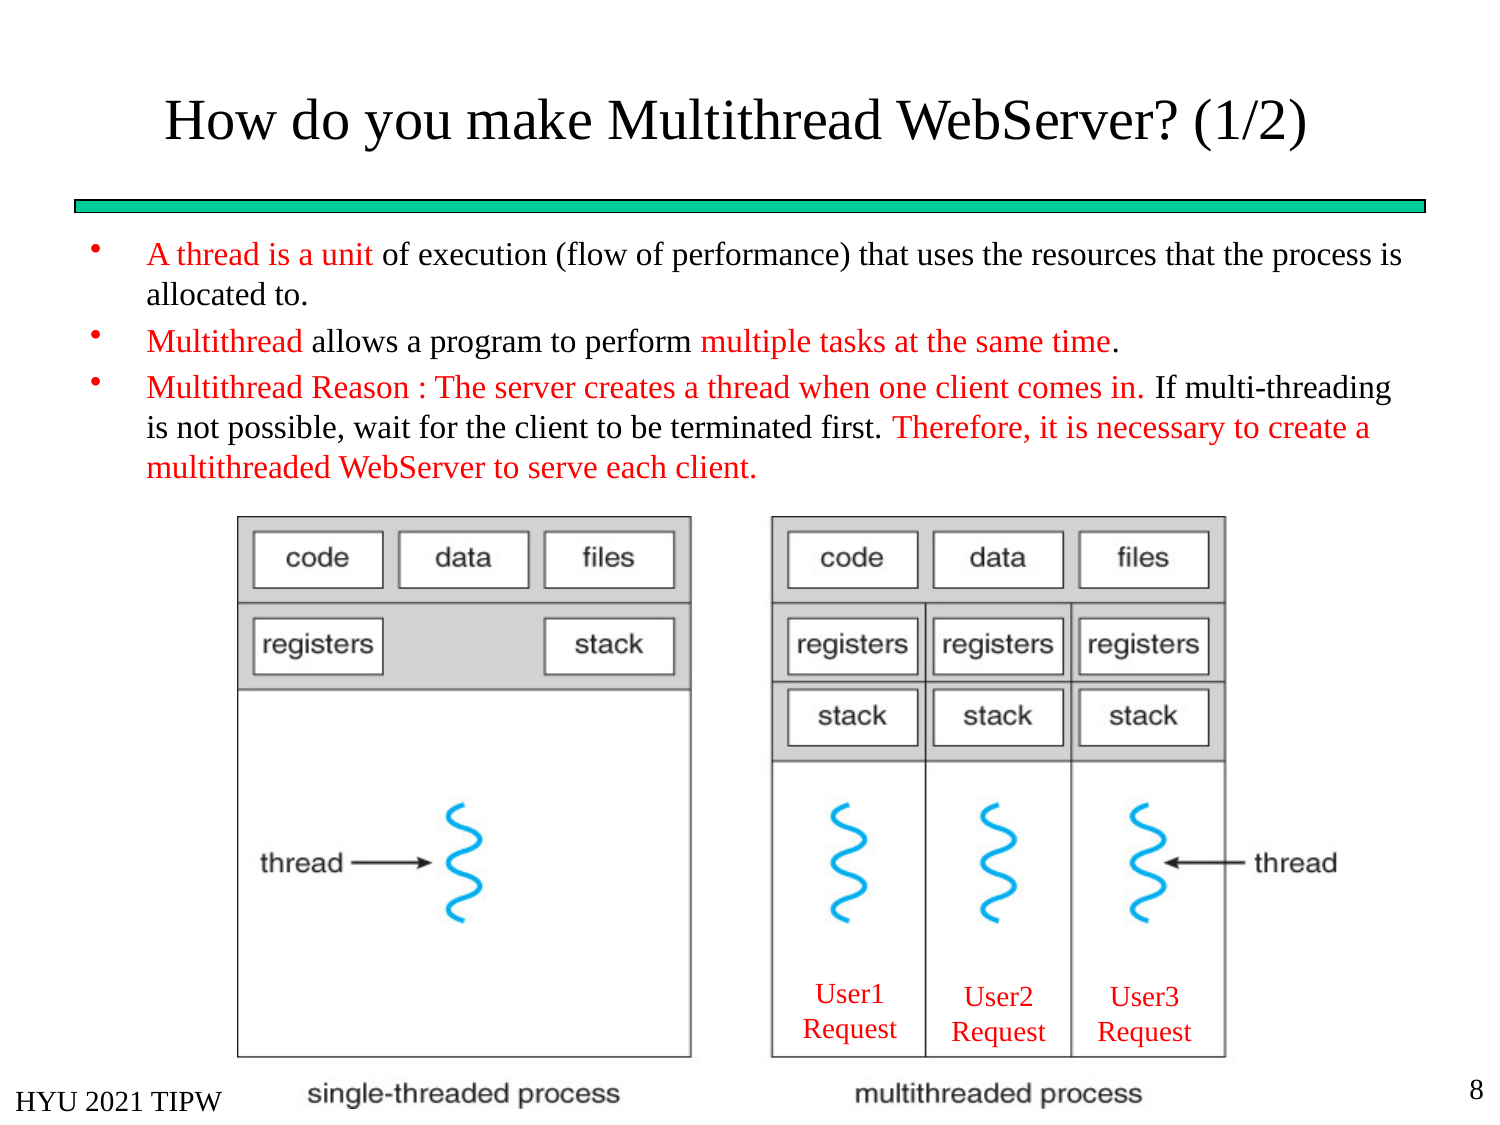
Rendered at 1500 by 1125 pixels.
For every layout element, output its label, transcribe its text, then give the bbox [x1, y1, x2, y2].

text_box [237, 516, 1338, 1109]
list A thread is a unit of execution (flow of performance) that uses the resources that the process is allocated to. Multithread allows a program to perform multiple tasks at the same time. Multithread Reason : The server creates a thread when one client comes in. If multi-threading is not possible, wait for the client to be terminated first. Therefore, it is necessary to create a multithreaded WebServer to serve each client. [75, 224, 1425, 314]
footer HYU 2021 TIPW [0, 1074, 476, 1125]
title How do you make Multithread WebServer? (1/2) [0, 47, 1500, 185]
slide_number 8 [1186, 1062, 1500, 1125]
